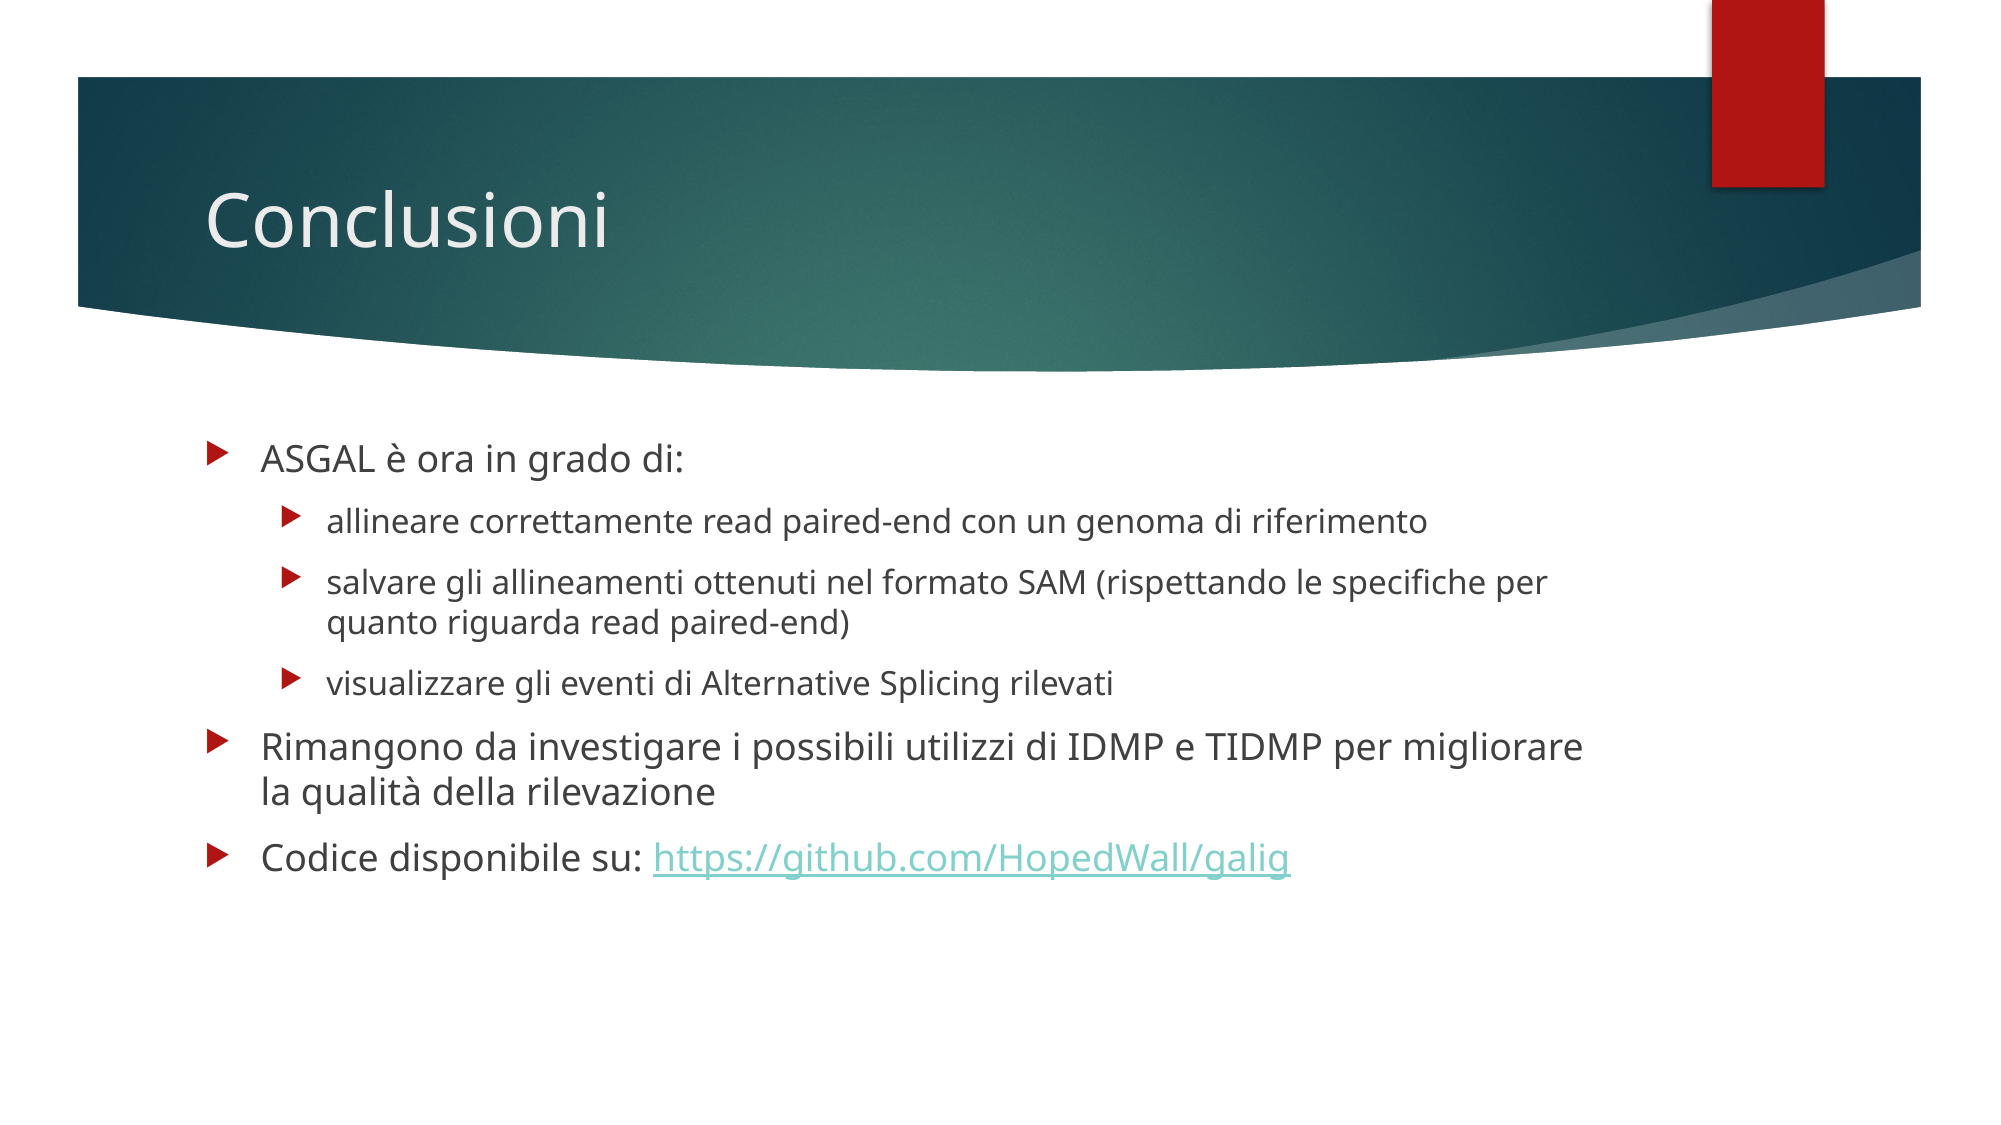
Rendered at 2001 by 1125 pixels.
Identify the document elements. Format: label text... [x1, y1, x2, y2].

title Conclusioni [189, 159, 1638, 276]
list ASGAL è ora in grado di: allineare correttamente read paired-end con un genoma di riferimento salvare gli allineamenti ottenuti nel formato SAM (rispettando le specifiche per quanto riguarda read paired-end) visualizzare gli eventi di Alternative Splicing rilevati Rimangono da investigare i possibili utilizzi di IDMP e TIDMP per migliorare la qualità della rilevazione Codice disponibile su: https://github.com/HopedWall/galig [189, 427, 1638, 988]
